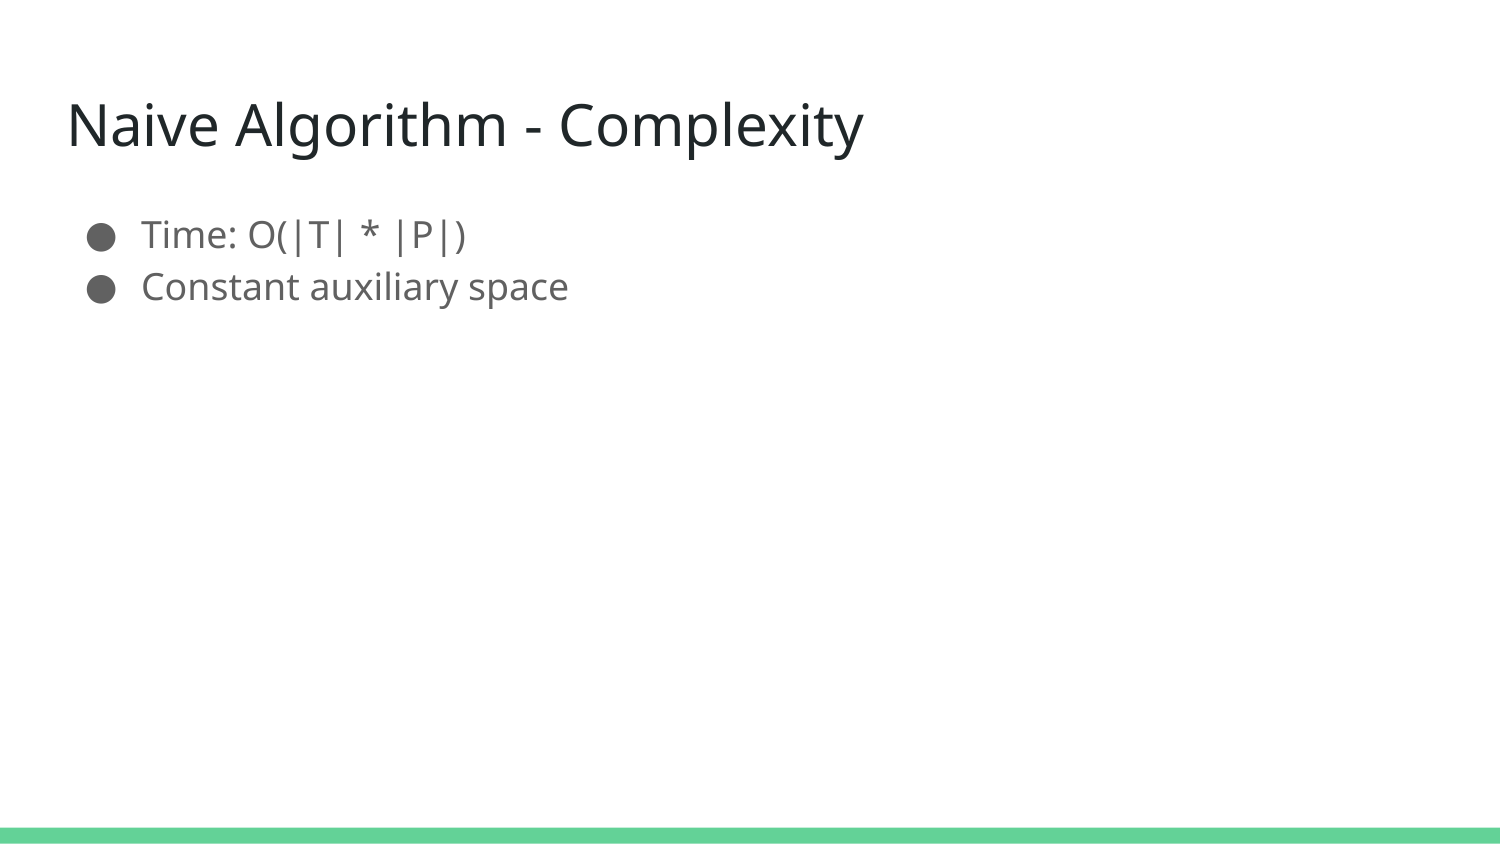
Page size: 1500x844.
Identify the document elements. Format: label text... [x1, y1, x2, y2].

list Time: O(|T| * |P|) Constant auxiliary space [51, 189, 1449, 750]
title Naive Algorithm - Complexity [51, 72, 1449, 167]
